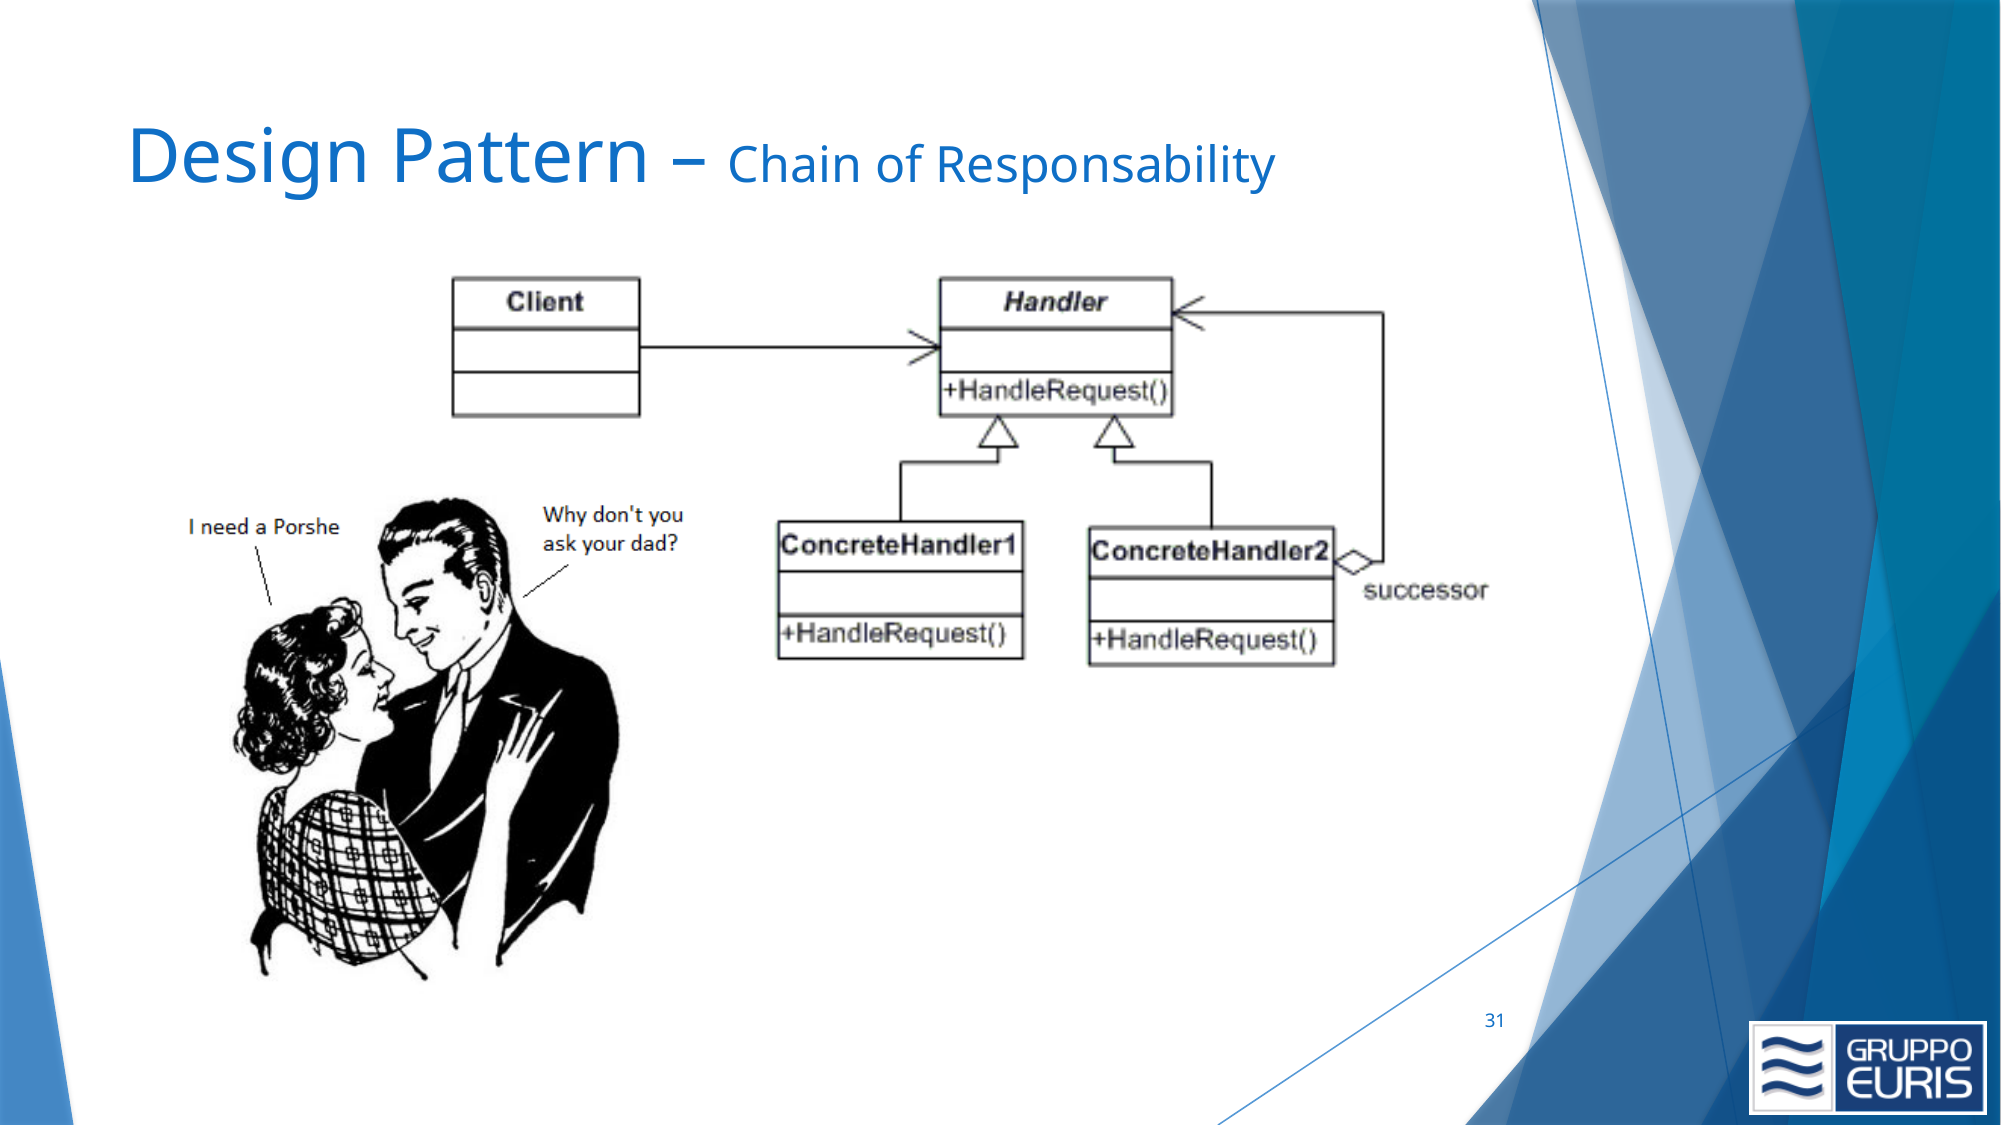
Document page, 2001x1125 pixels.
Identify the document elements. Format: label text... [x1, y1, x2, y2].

slide_number 31 [1409, 991, 1522, 1051]
picture [1748, 1020, 1988, 1115]
title Design Pattern – Chain of Responsability [111, 99, 1522, 317]
picture [168, 267, 1522, 998]
